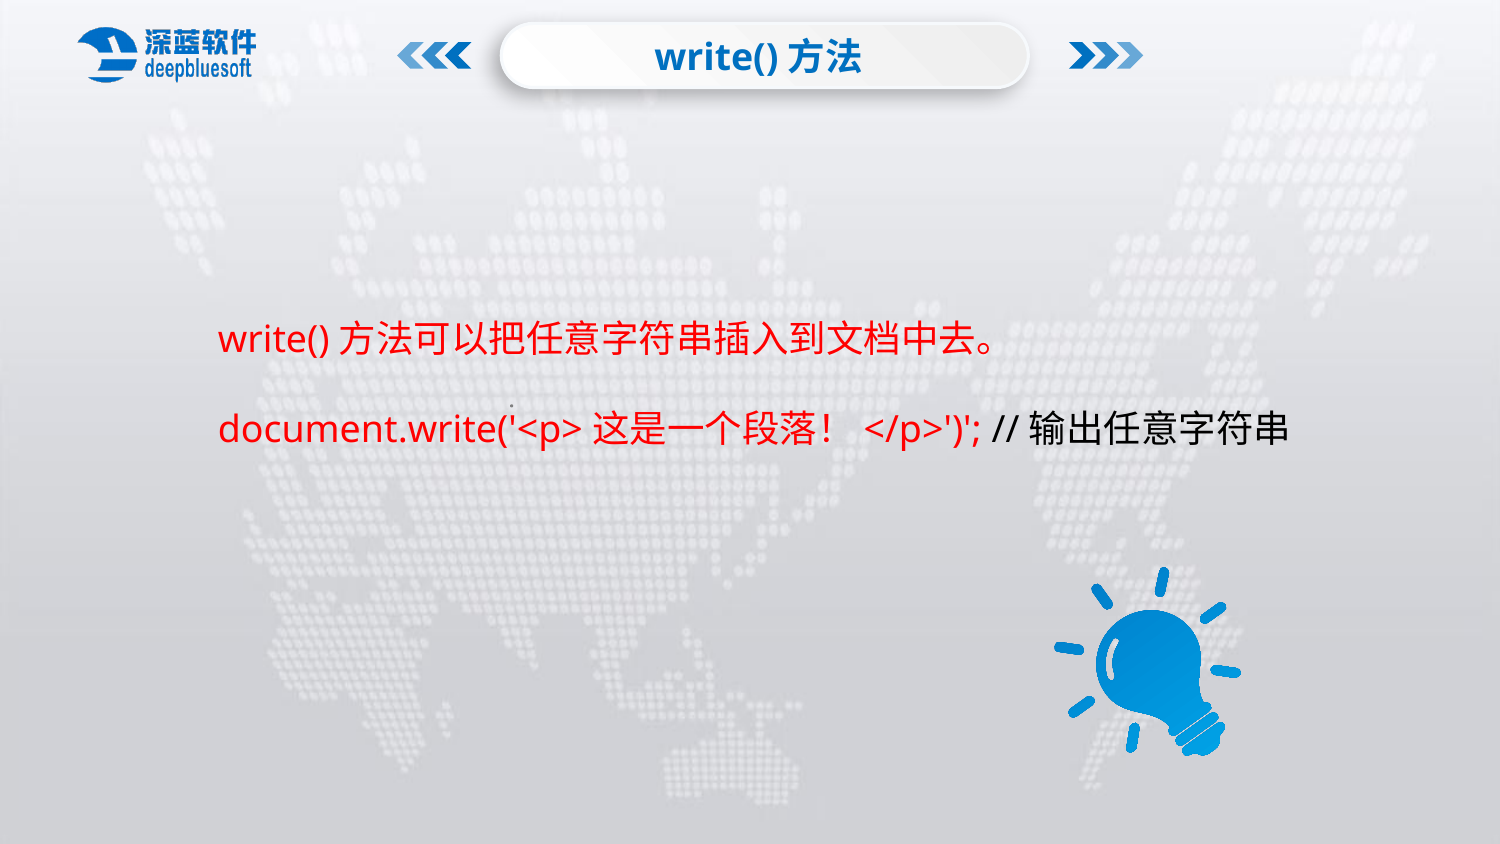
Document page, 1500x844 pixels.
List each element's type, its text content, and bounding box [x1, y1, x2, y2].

text_box [1091, 583, 1113, 610]
text_box [511, 21, 1031, 90]
text_box [1200, 602, 1227, 624]
text_box [1155, 567, 1169, 597]
text_box [1210, 665, 1241, 678]
text_box write()方法可以把任意字符串插入到文档中去。 document.write('<p>这是一个段落！</p>')'; //输出任意字符串 [203, 307, 1345, 458]
picture [0, 0, 1500, 844]
text_box [1054, 642, 1084, 655]
text_box write()方法 [501, 28, 1016, 82]
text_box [1068, 41, 1144, 69]
text_box [1068, 695, 1095, 718]
text_box [1096, 610, 1225, 756]
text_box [396, 41, 472, 69]
